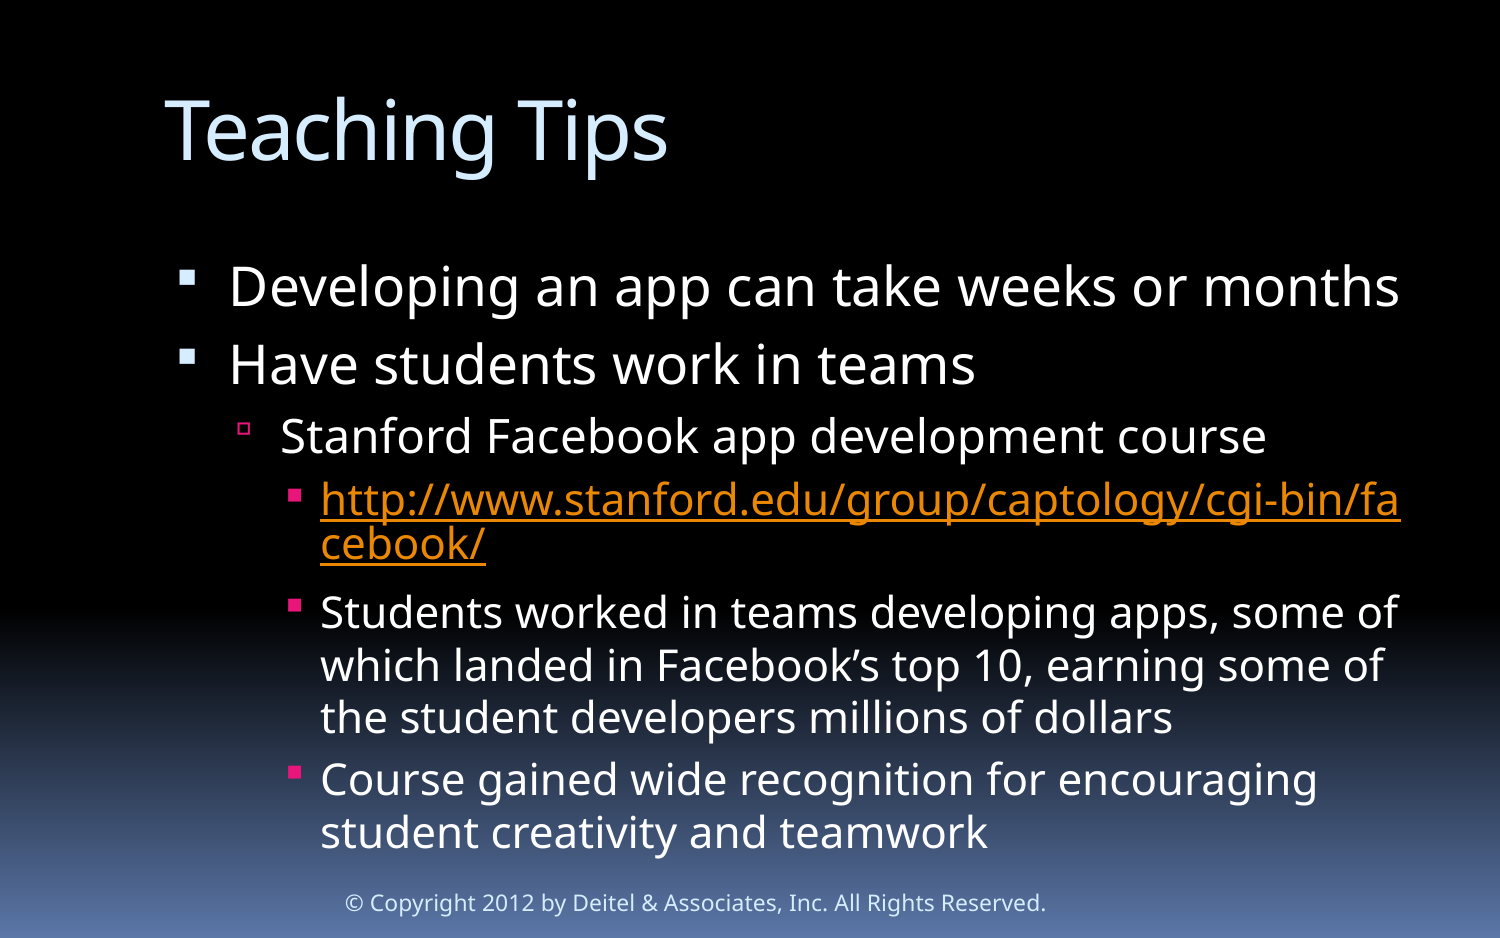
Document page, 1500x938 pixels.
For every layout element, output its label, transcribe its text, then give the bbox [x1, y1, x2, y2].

footer © Copyright 2012 by Deitel & Associates, Inc. All Rights Reserved. [150, 877, 1063, 927]
list Developing an app can take weeks or months Have students work in teams Stanford Facebook app development course http://www.stanford.edu/group/captology/cgi-bin/facebook/ Students worked in teams developing apps, some of which landed in Facebook’s top 10, earning some of the student developers millions of dollars Course gained wide recognition for encouraging student creativity and teamwork [150, 243, 1425, 869]
title Teaching Tips [150, 69, 1425, 195]
